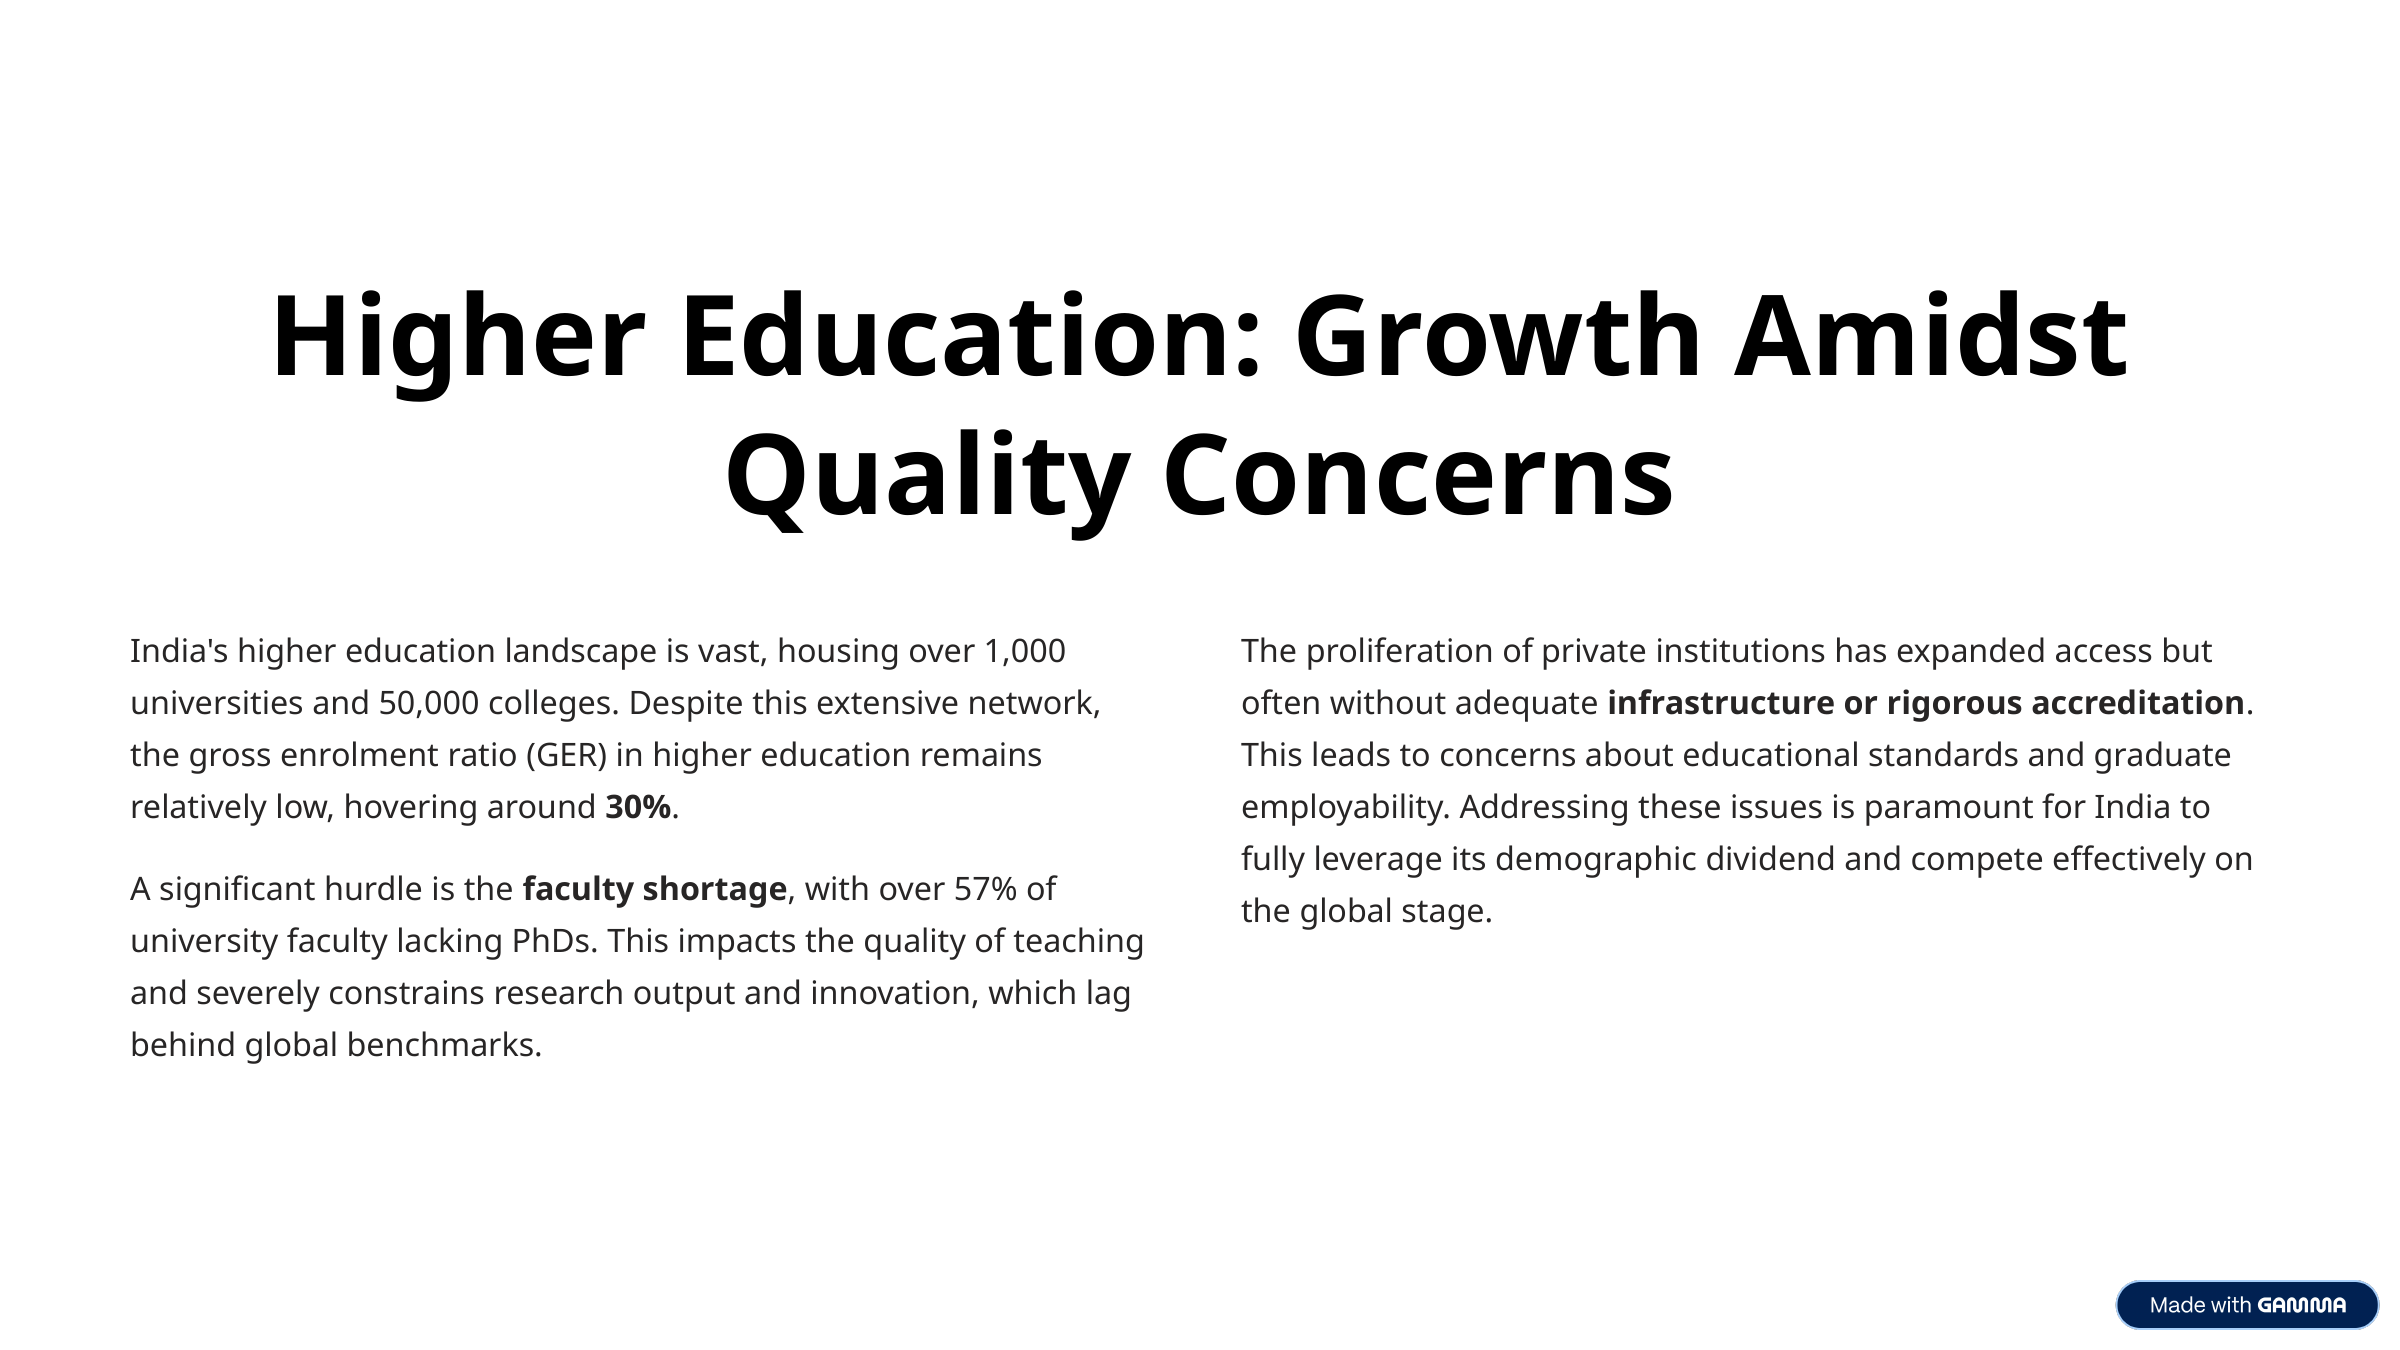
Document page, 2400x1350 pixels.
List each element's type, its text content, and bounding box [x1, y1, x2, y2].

text_box Higher Education: Growth Amidst Quality Concerns [130, 257, 2270, 539]
text_box India's higher education landscape is vast, housing over 1,000 universities and 50,000 colleges. Despite this extensive network, the gross enrolment ratio (GER) in higher education remains relatively low, hovering around 30%. [130, 616, 1161, 826]
text_box The proliferation of private institutions has expanded access but often without adequate infrastructure or rigorous accreditation. This leads to concerns about educational standards and graduate employability. Addressing these issues is paramount for India to fully leverage its demographic dividend and compete effectively on the global stage. [1240, 616, 2272, 930]
picture [2106, 1271, 2389, 1339]
text_box A significant hurdle is the faculty shortage, with over 57% of university faculty lacking PhDs. This impacts the quality of teaching and severely constrains research output and innovation, which lag behind global benchmarks. [130, 854, 1161, 1063]
